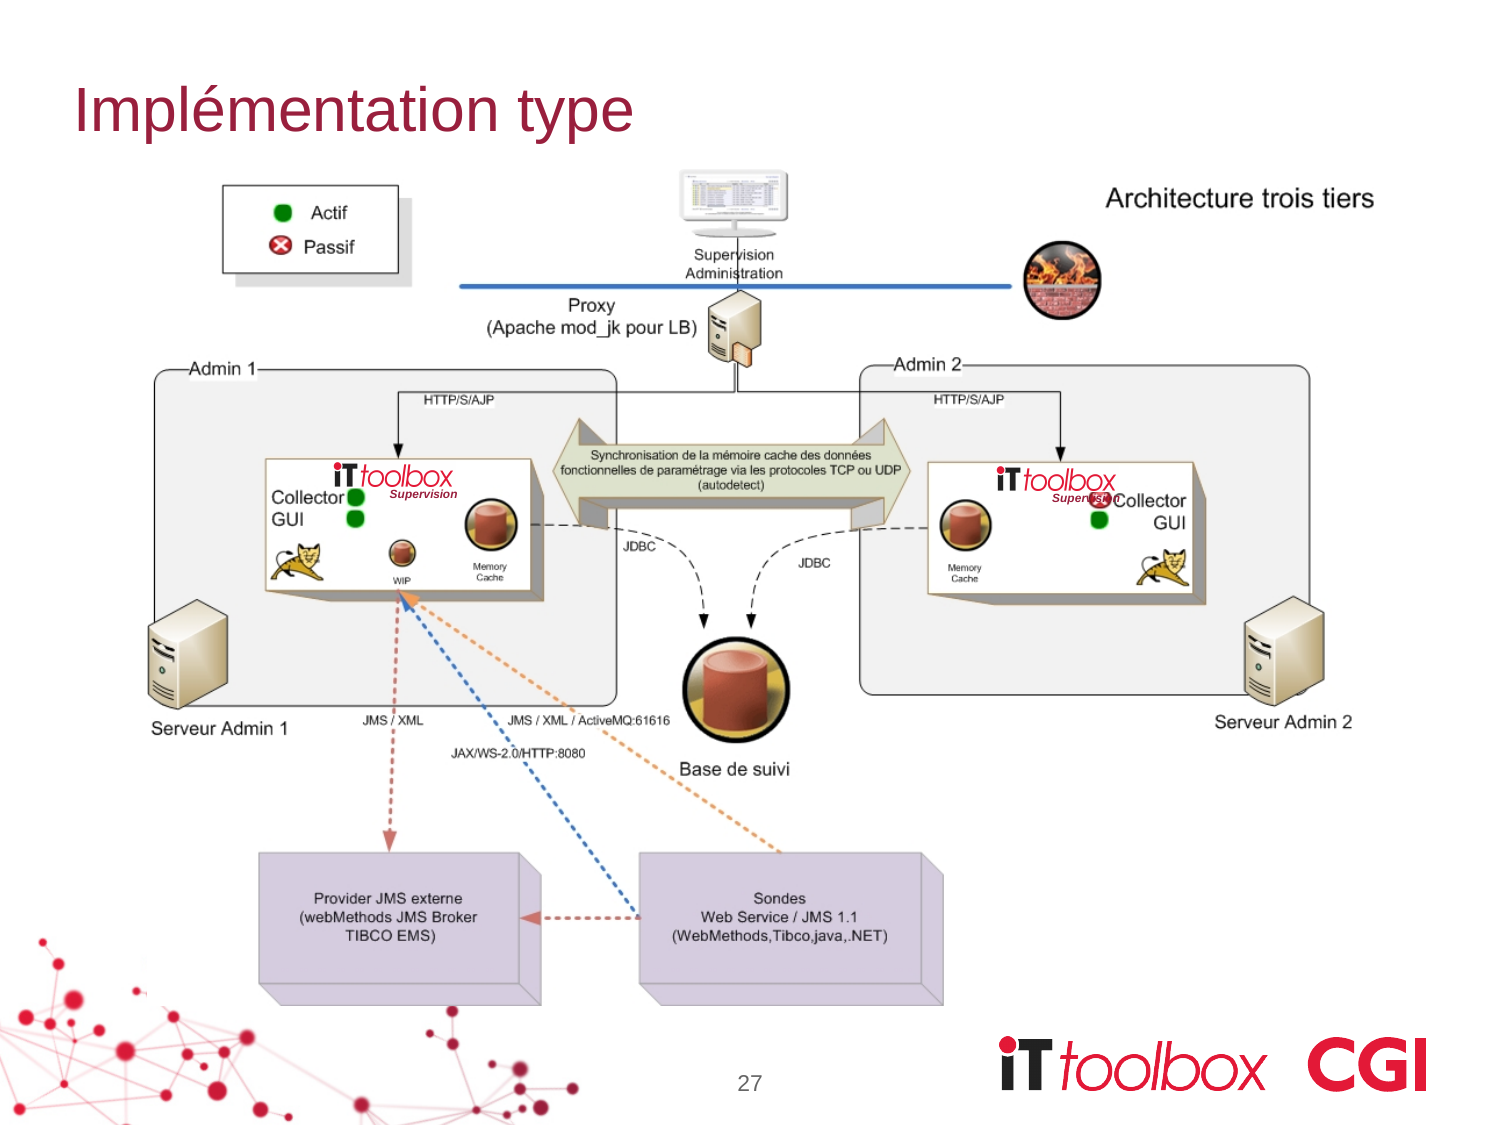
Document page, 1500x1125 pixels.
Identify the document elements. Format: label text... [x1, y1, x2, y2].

picture [0, 169, 1500, 1125]
slide_number 27 [686, 1068, 814, 1109]
title Implémentation type [73, 30, 1425, 182]
